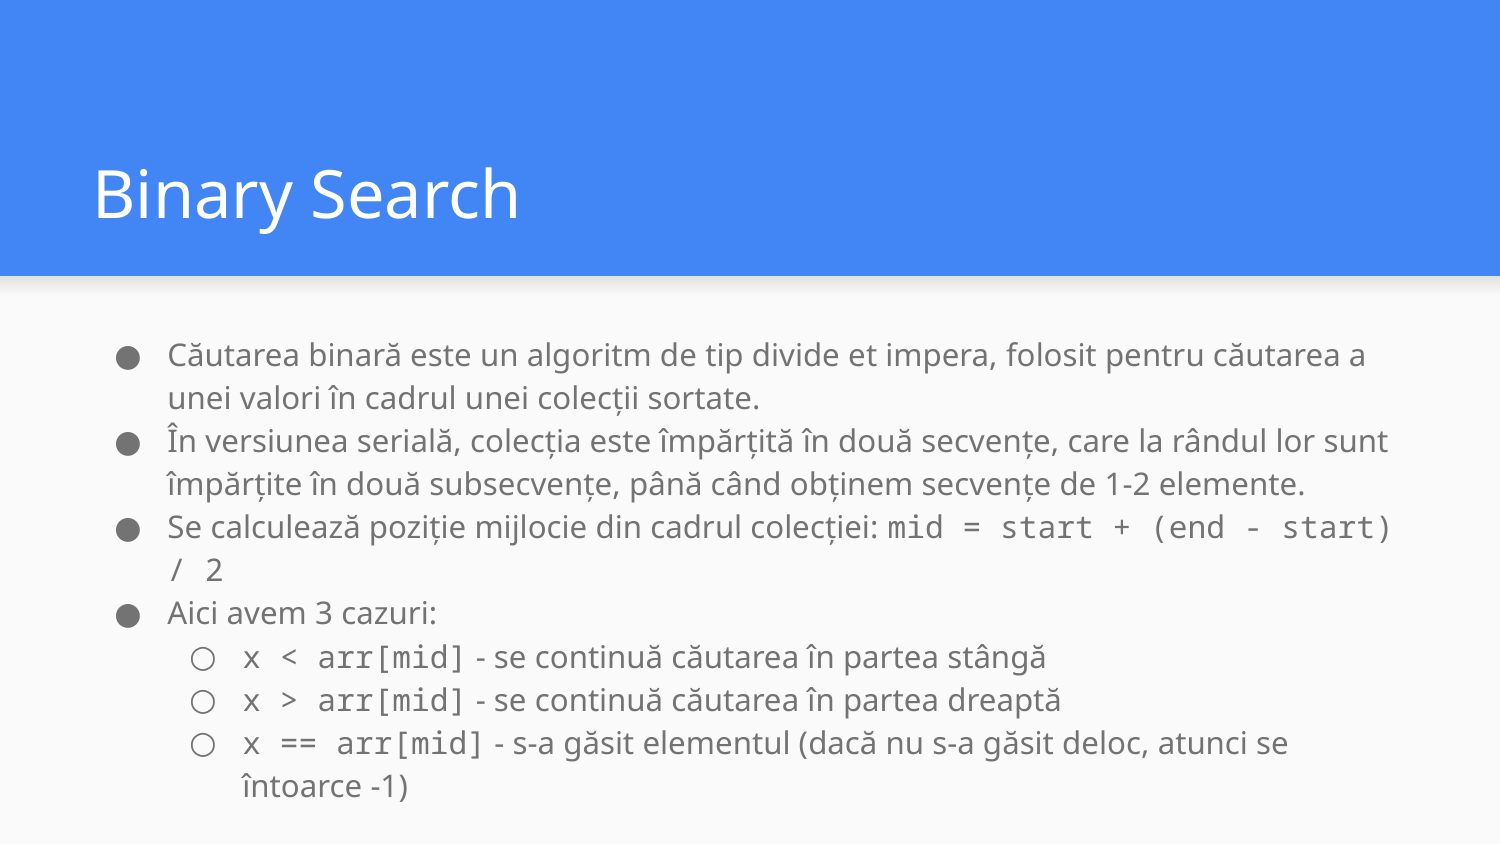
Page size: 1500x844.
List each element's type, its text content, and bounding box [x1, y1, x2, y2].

title Binary Search [77, 121, 1427, 248]
list Căutarea binară este un algoritm de tip divide et impera, folosit pentru căutarea a unei valori în cadrul unei colecții sortate. În versiunea serială, colecția este împărțită în două secvențe, care la rândul lor sunt împărțite în două subsecvențe, până când obținem secvențe de 1-2 elemente. Se calculează poziție mijlocie din cadrul colecției: mid = start + (end - start) / 2 Aici avem 3 cazuri: x < arr[mid] - se continuă căutarea în partea stângă x > arr[mid] - se continuă căutarea în partea dreaptă x == arr[mid] - s-a găsit elementul (dacă nu s-a găsit deloc, atunci se întoarce -1) [77, 314, 1427, 760]
